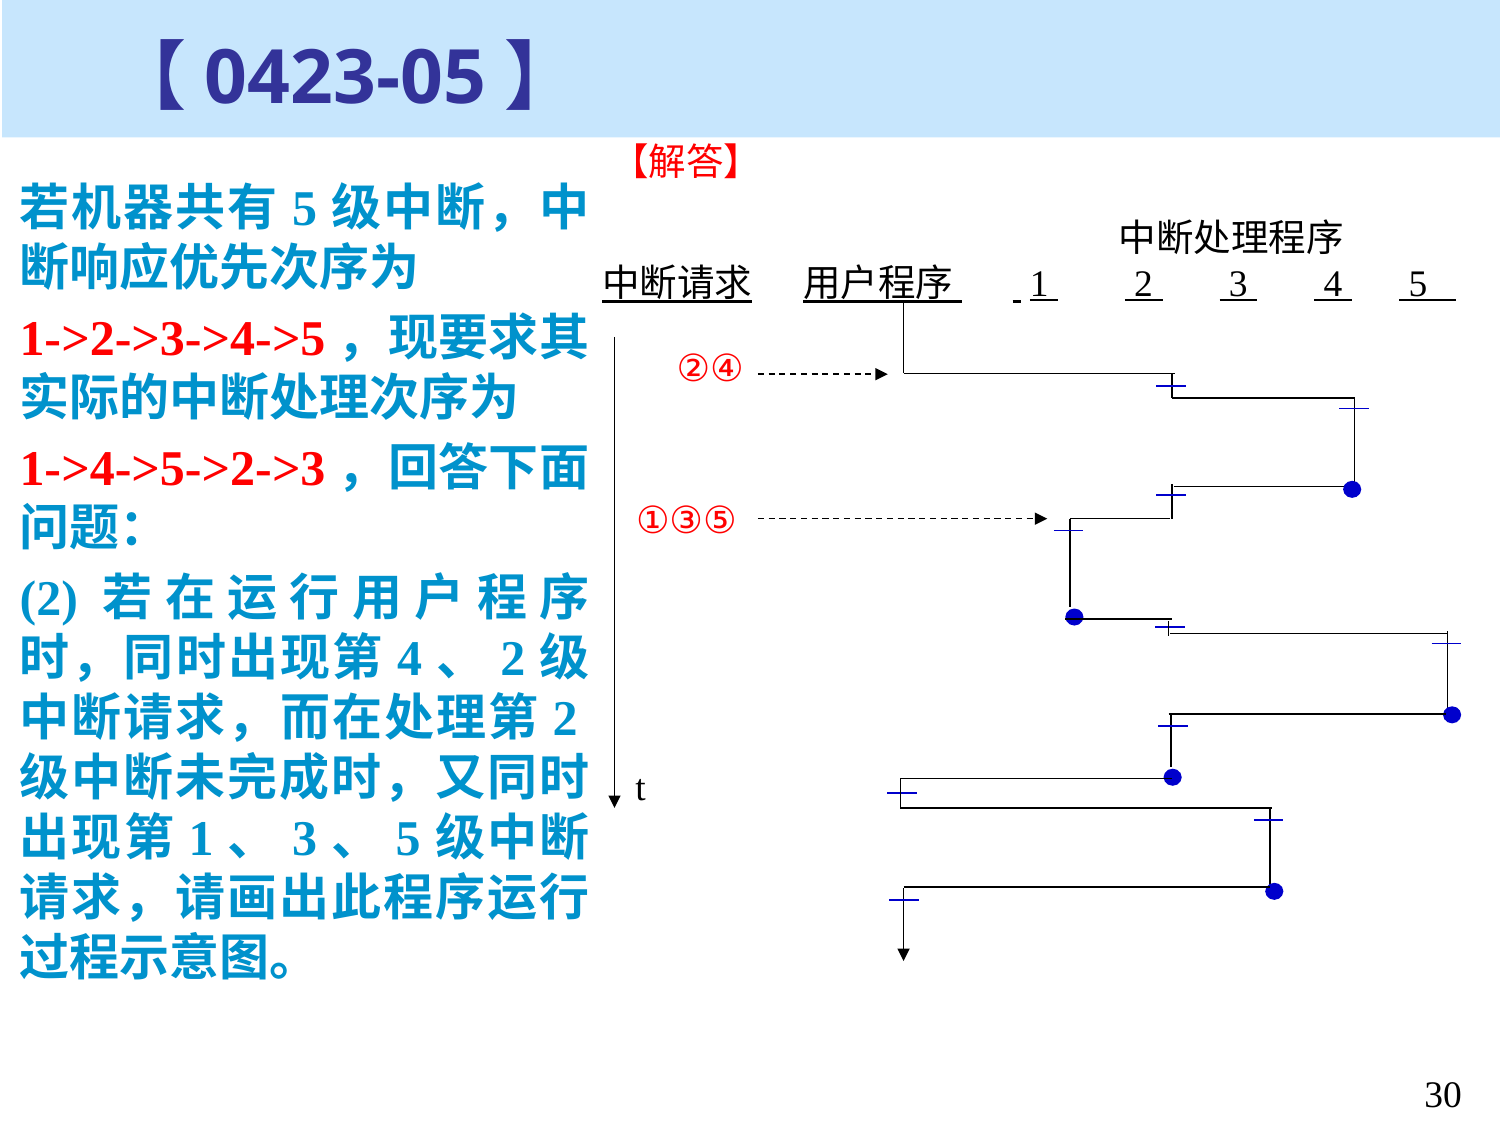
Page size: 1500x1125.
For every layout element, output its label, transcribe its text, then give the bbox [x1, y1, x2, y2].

list 若机器共有5级中断，中断响应优先次序为 1->2->3->4->5，现要求其实际的中断处理次序为 1->4->5->2->3，回答下面问题： (2)若在运行用户程序时，同时出现第4、2级中断请求，而在处理第2级中断未完成时，又同时出现第1、3、5级中断请求，请画出此程序运行过程示意图。 [4, 167, 605, 1113]
title 【0423-05】 [96, 23, 1472, 124]
text_box 【解答】 [596, 130, 777, 191]
text_box 中断处理程序 中断请求 用户程序 1 2 3 4 5 [548, 206, 1472, 306]
text_box ②④ [661, 336, 759, 397]
text_box [1265, 882, 1284, 900]
text_box [1343, 481, 1362, 498]
text_box [1066, 620, 1083, 626]
text_box [1163, 768, 1182, 786]
text_box ①③⑤ [621, 488, 752, 549]
text_box [1443, 706, 1462, 724]
text_box t [620, 755, 661, 816]
text_box [1065, 608, 1084, 618]
text_box [1344, 480, 1354, 486]
